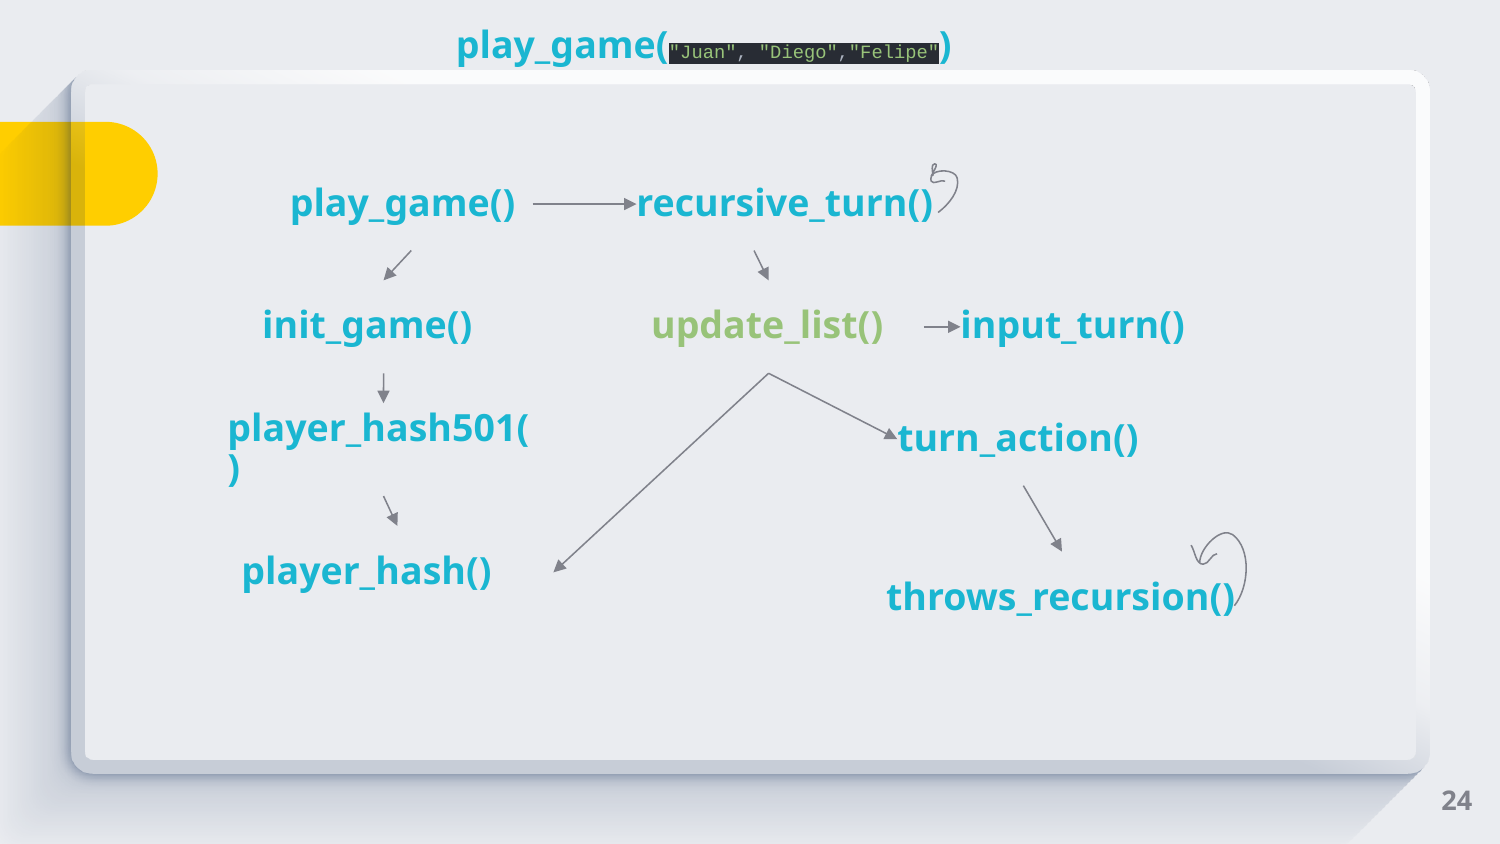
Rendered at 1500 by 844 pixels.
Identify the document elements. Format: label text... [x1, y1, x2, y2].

slide_number ‹#› [1414, 759, 1500, 844]
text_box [753, 250, 769, 281]
picture [0, 0, 1500, 844]
text_box [932, 170, 958, 213]
text_box play_game("Juan", "Diego","Felipe") [440, 11, 1011, 82]
title play_game() [289, 157, 533, 251]
title throws_recursion() [886, 551, 1238, 645]
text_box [383, 495, 398, 527]
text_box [768, 373, 898, 440]
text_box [553, 373, 769, 573]
title init_game() [262, 280, 505, 374]
text_box [930, 163, 946, 183]
title player_hash501() [227, 403, 540, 497]
text_box [1191, 545, 1218, 565]
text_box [1023, 485, 1063, 552]
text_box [383, 250, 412, 281]
text_box [1201, 532, 1247, 606]
title turn_action() [897, 392, 1150, 486]
title update_list() [651, 280, 887, 371]
title player_hash() [241, 525, 554, 619]
title recursive_turn() [636, 157, 949, 251]
title input_turn() [960, 280, 1273, 374]
